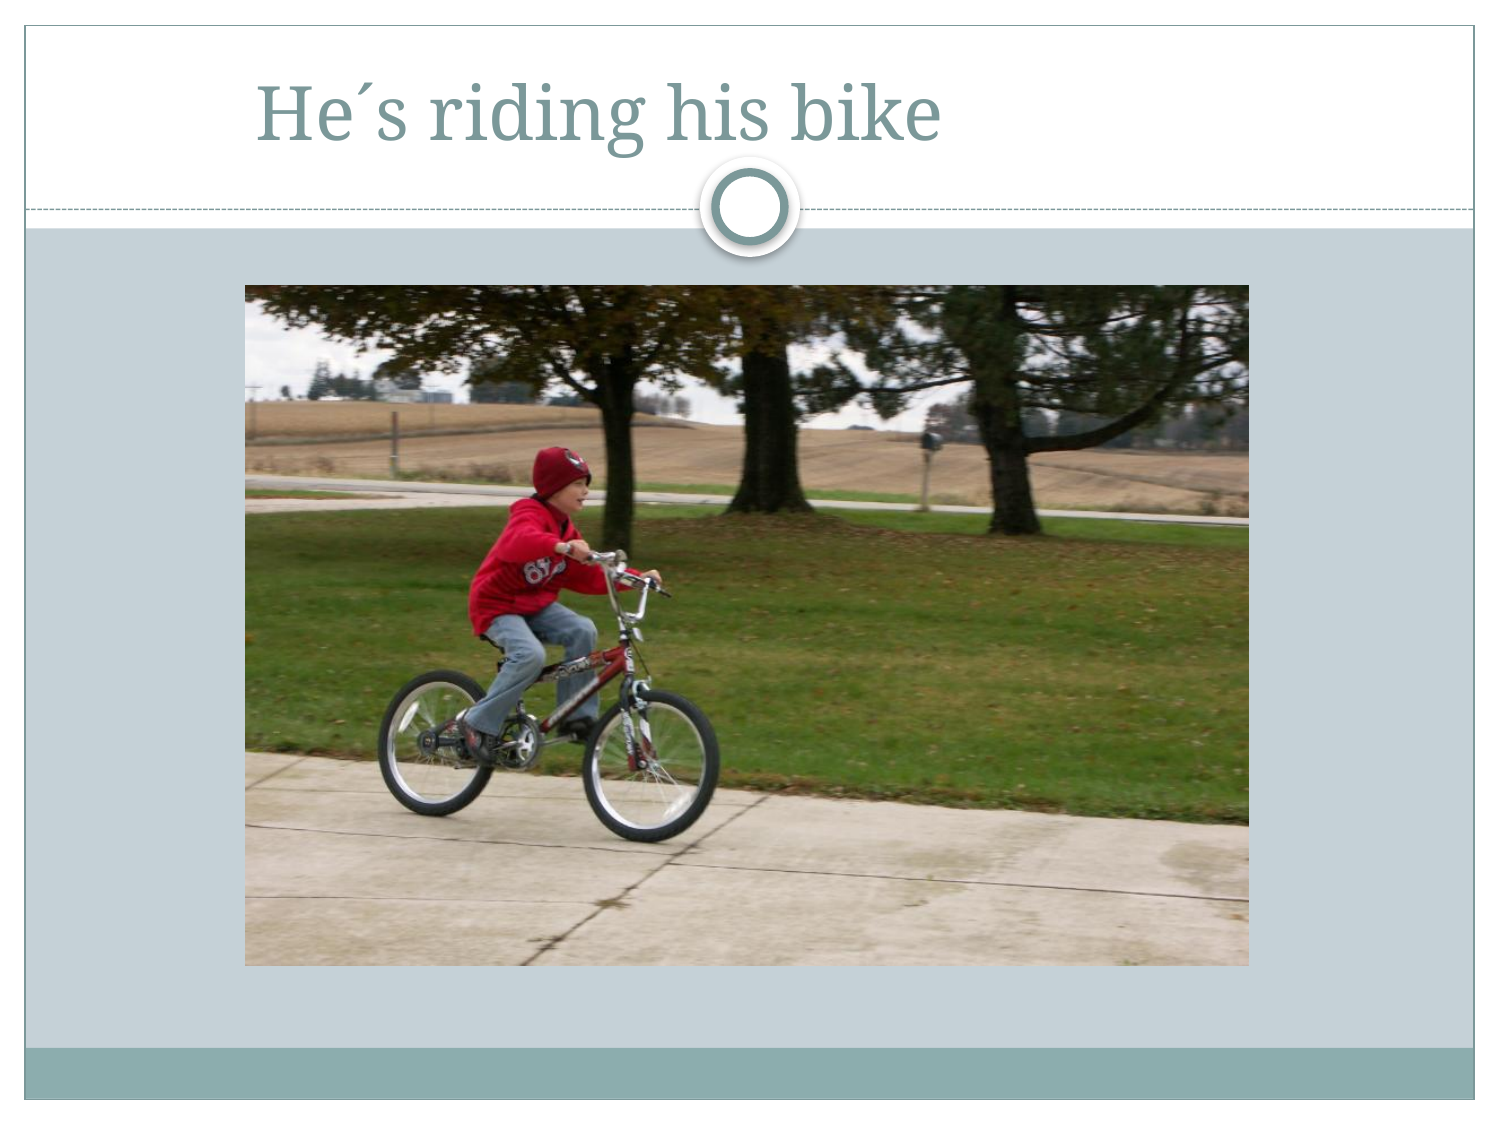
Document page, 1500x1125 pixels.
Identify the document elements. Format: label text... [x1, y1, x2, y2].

title He´s riding his bike [0, 0, 1200, 163]
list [245, 285, 1249, 966]
